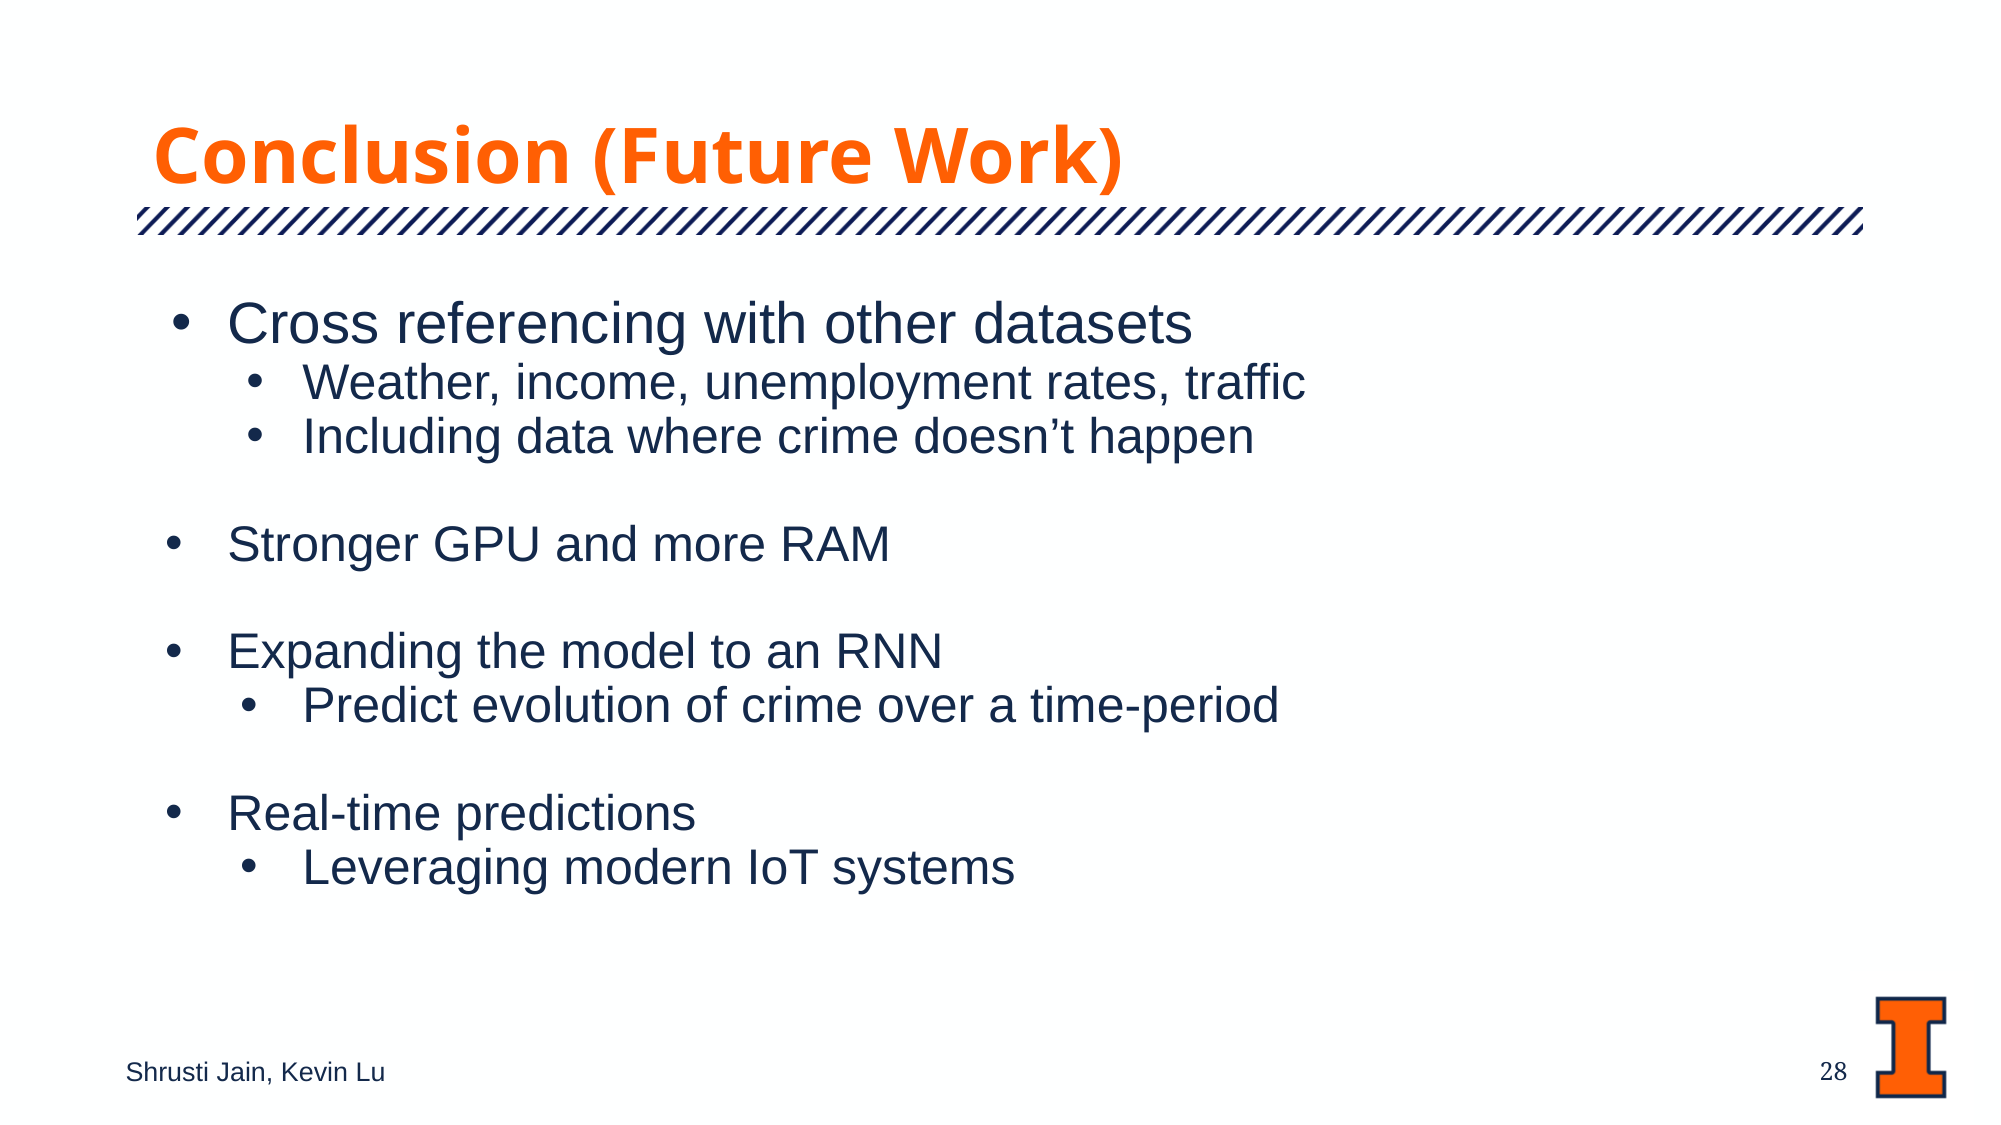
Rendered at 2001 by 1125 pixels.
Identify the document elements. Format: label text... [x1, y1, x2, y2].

list Cross referencing with other datasets Weather, income, unemployment rates, traffic Including data where crime doesn’t happen Stronger GPU and more RAM Expanding the model to an RNN Predict evolution of crime over a time-period Real-time predictions Leveraging modern IoT systems [137, 285, 1863, 1001]
list Shrusti Jain, Kevin Lu [110, 1050, 755, 1095]
slide_number ‹#› [1412, 1042, 1843, 1103]
picture [1848, 969, 1974, 1125]
picture [137, 208, 1863, 235]
title Conclusion (Future Work) [137, 109, 1863, 208]
